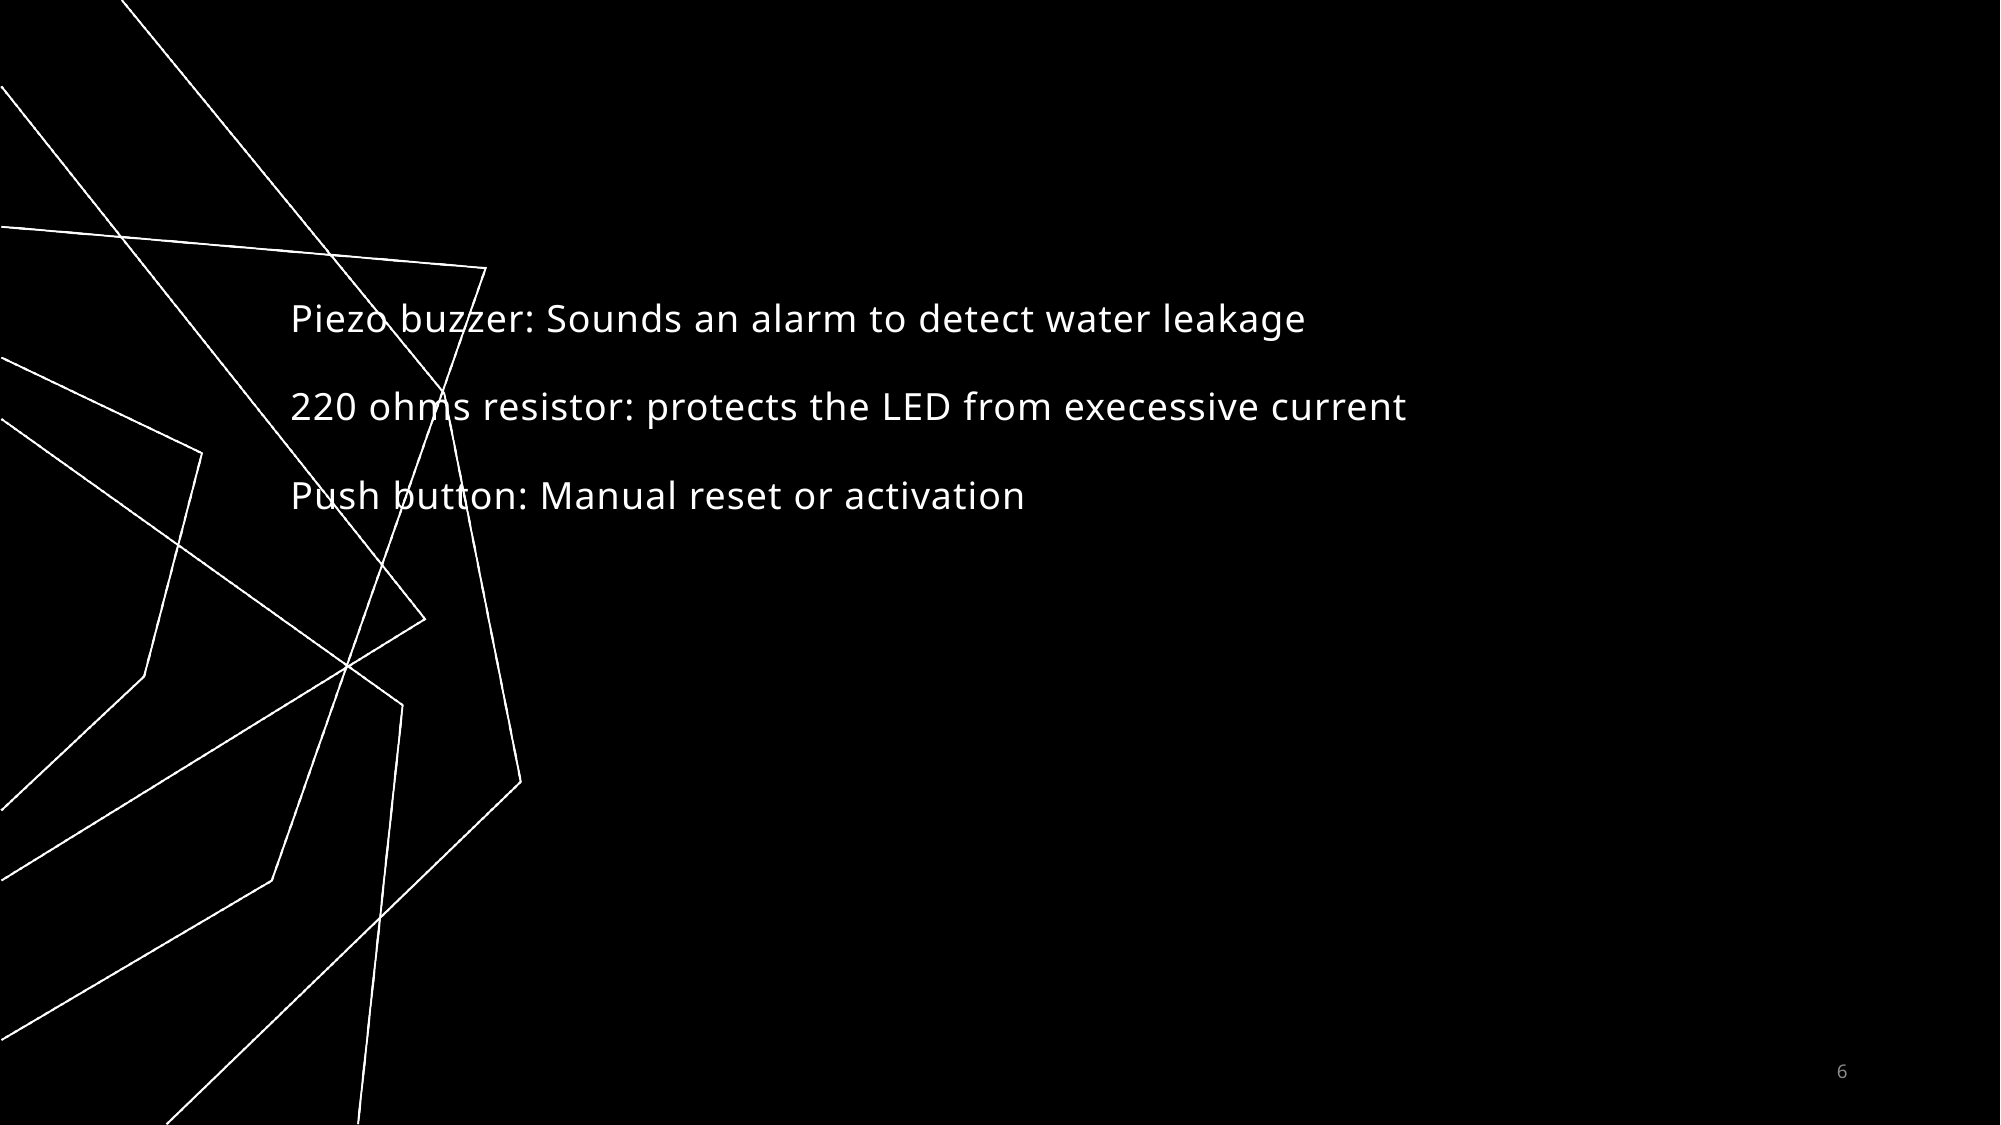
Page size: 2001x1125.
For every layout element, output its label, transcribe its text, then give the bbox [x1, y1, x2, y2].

subtitle Piezo buzzer: Sounds an alarm to detect water leakage 220 ohms resistor: protects the LED from execessive current Push button: Manual reset or activation [275, 265, 1946, 999]
picture [0, 0, 522, 1125]
slide_number 6 [1571, 1042, 1863, 1103]
